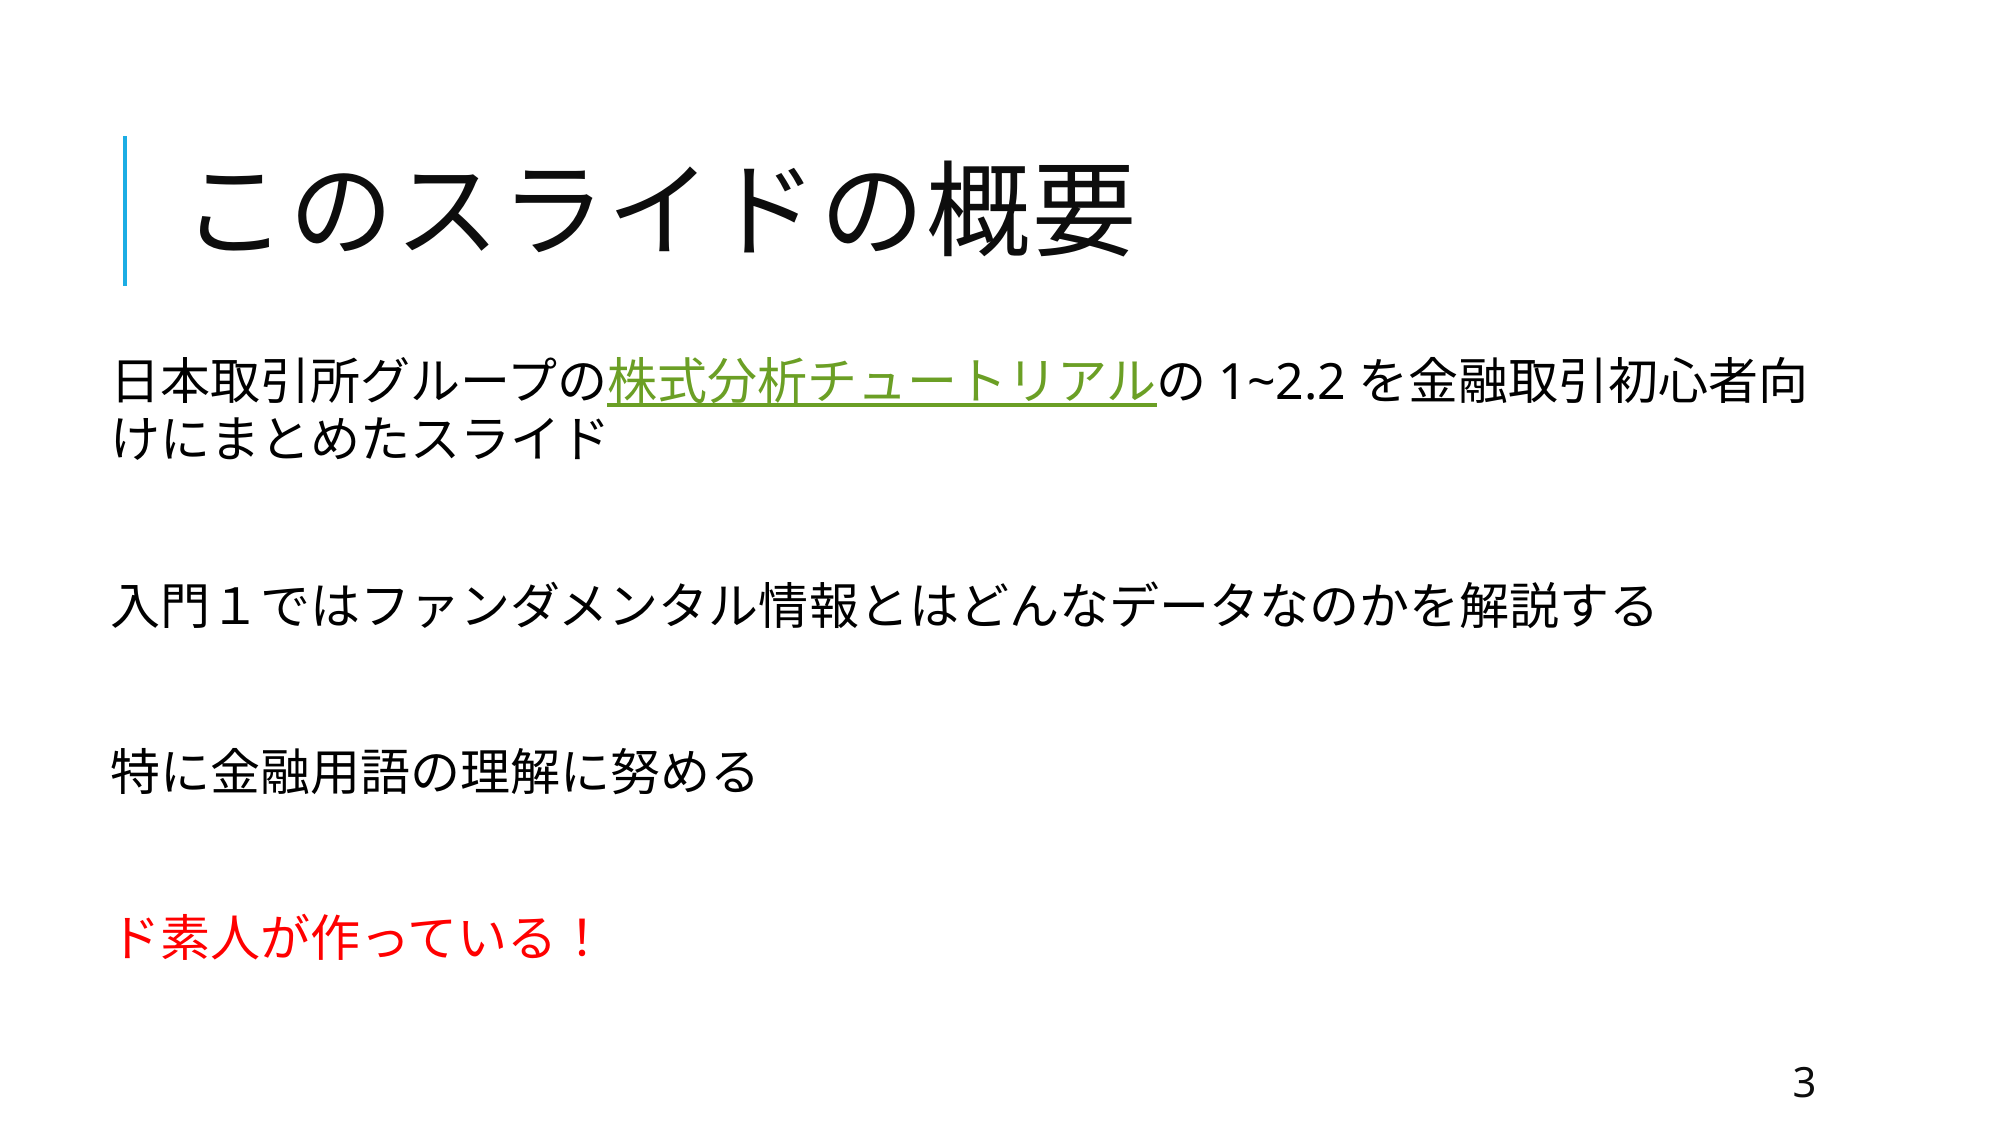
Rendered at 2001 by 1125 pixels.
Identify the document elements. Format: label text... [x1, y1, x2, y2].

slide_number 3 [1777, 1061, 1938, 1107]
list 日本取引所グループの株式分析チュートリアルの1~2.2を金融取引初心者向けにまとめたスライド 入門１ではファンダメンタル情報とはどんなデータなのかを解説する 特に金融用語の理解に努める ド素人が作っている！ [102, 341, 1828, 1034]
title このスライドの概要 [168, 96, 1763, 341]
